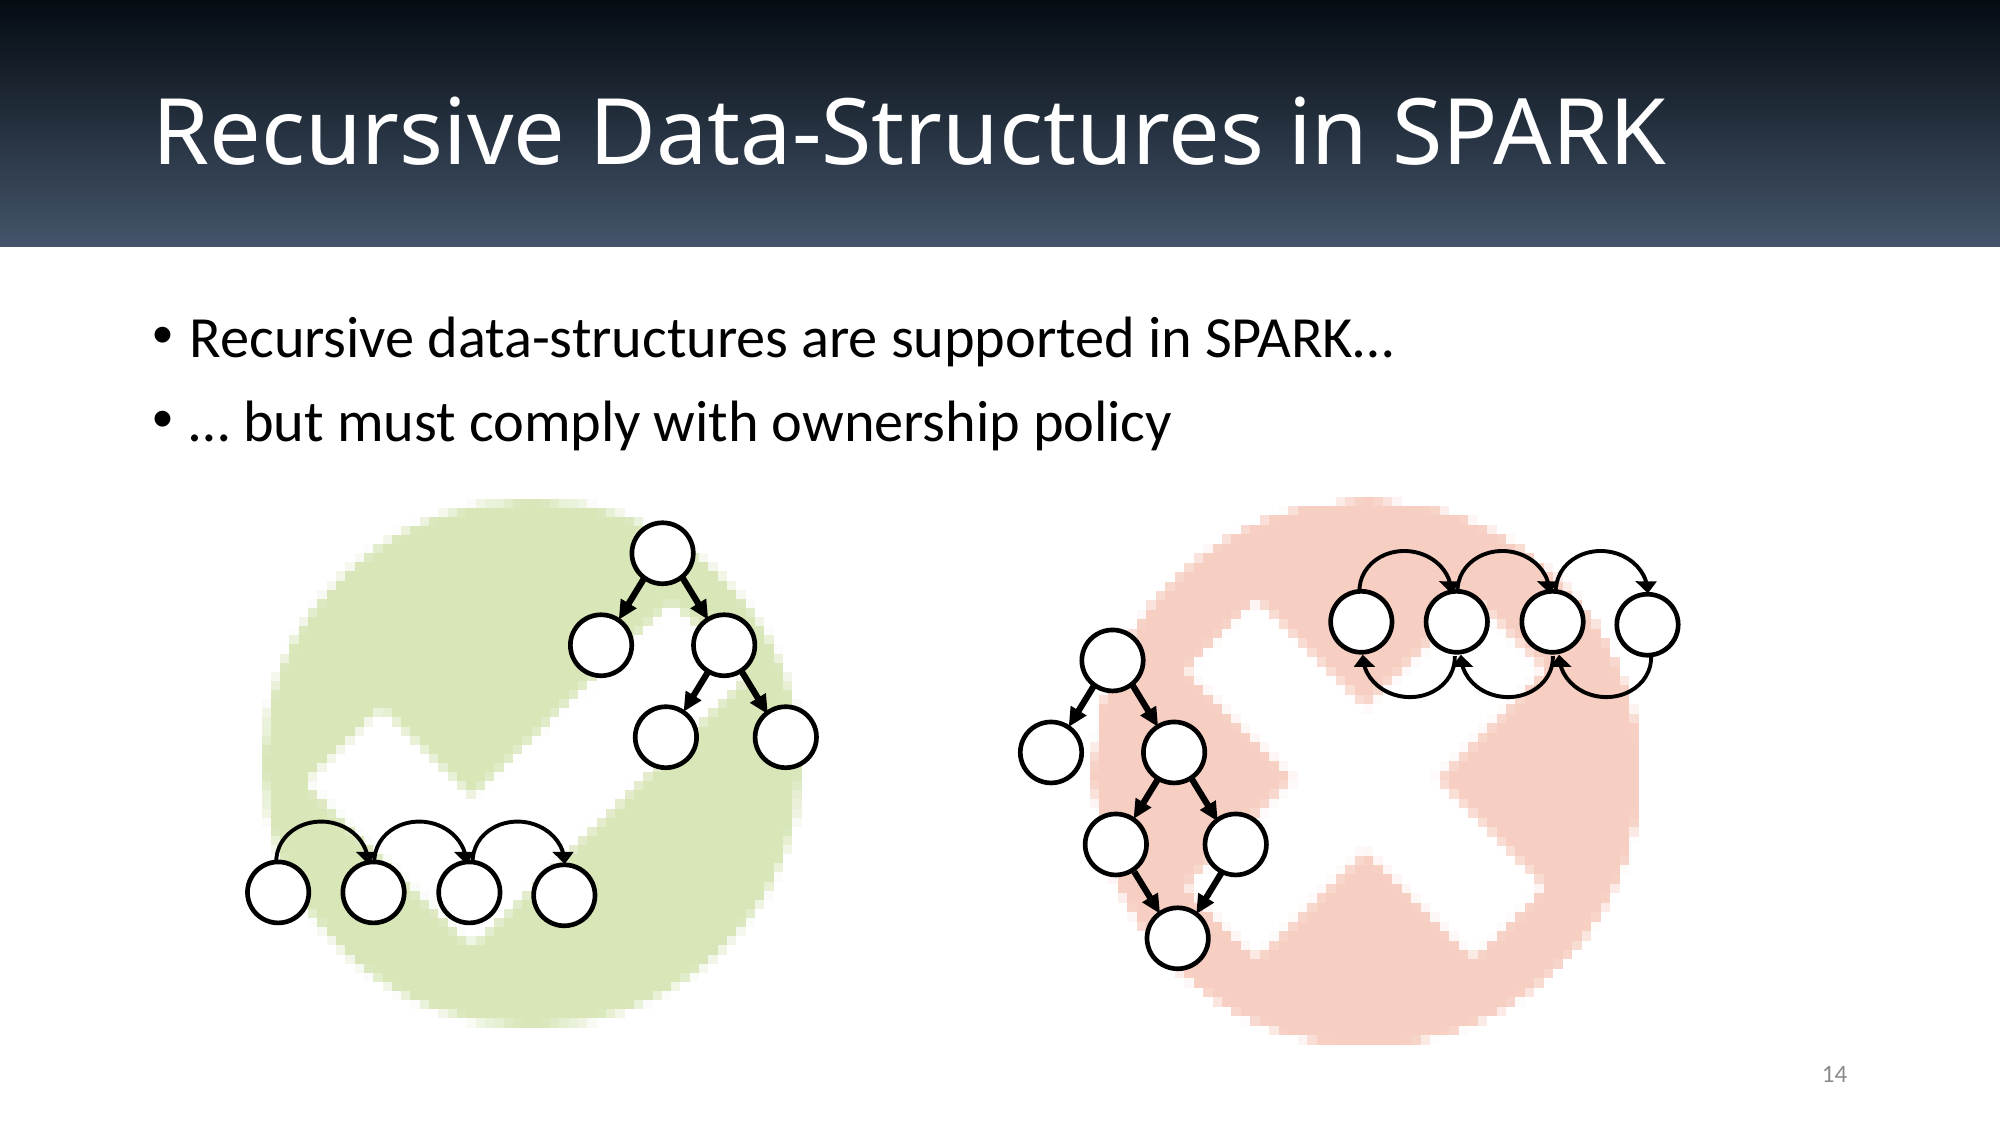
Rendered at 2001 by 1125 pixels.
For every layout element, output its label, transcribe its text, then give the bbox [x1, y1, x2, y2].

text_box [1330, 542, 1679, 706]
title Recursive Data-Structures in SPARK [137, 59, 1863, 209]
picture [1090, 497, 1639, 1045]
slide_number 14 [1412, 1042, 1863, 1103]
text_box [1020, 629, 1267, 969]
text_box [247, 813, 596, 926]
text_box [570, 522, 817, 768]
list Recursive data-structures are supported in SPARK… … but must comply with ownership policy [137, 299, 1863, 1014]
picture [262, 499, 802, 1028]
